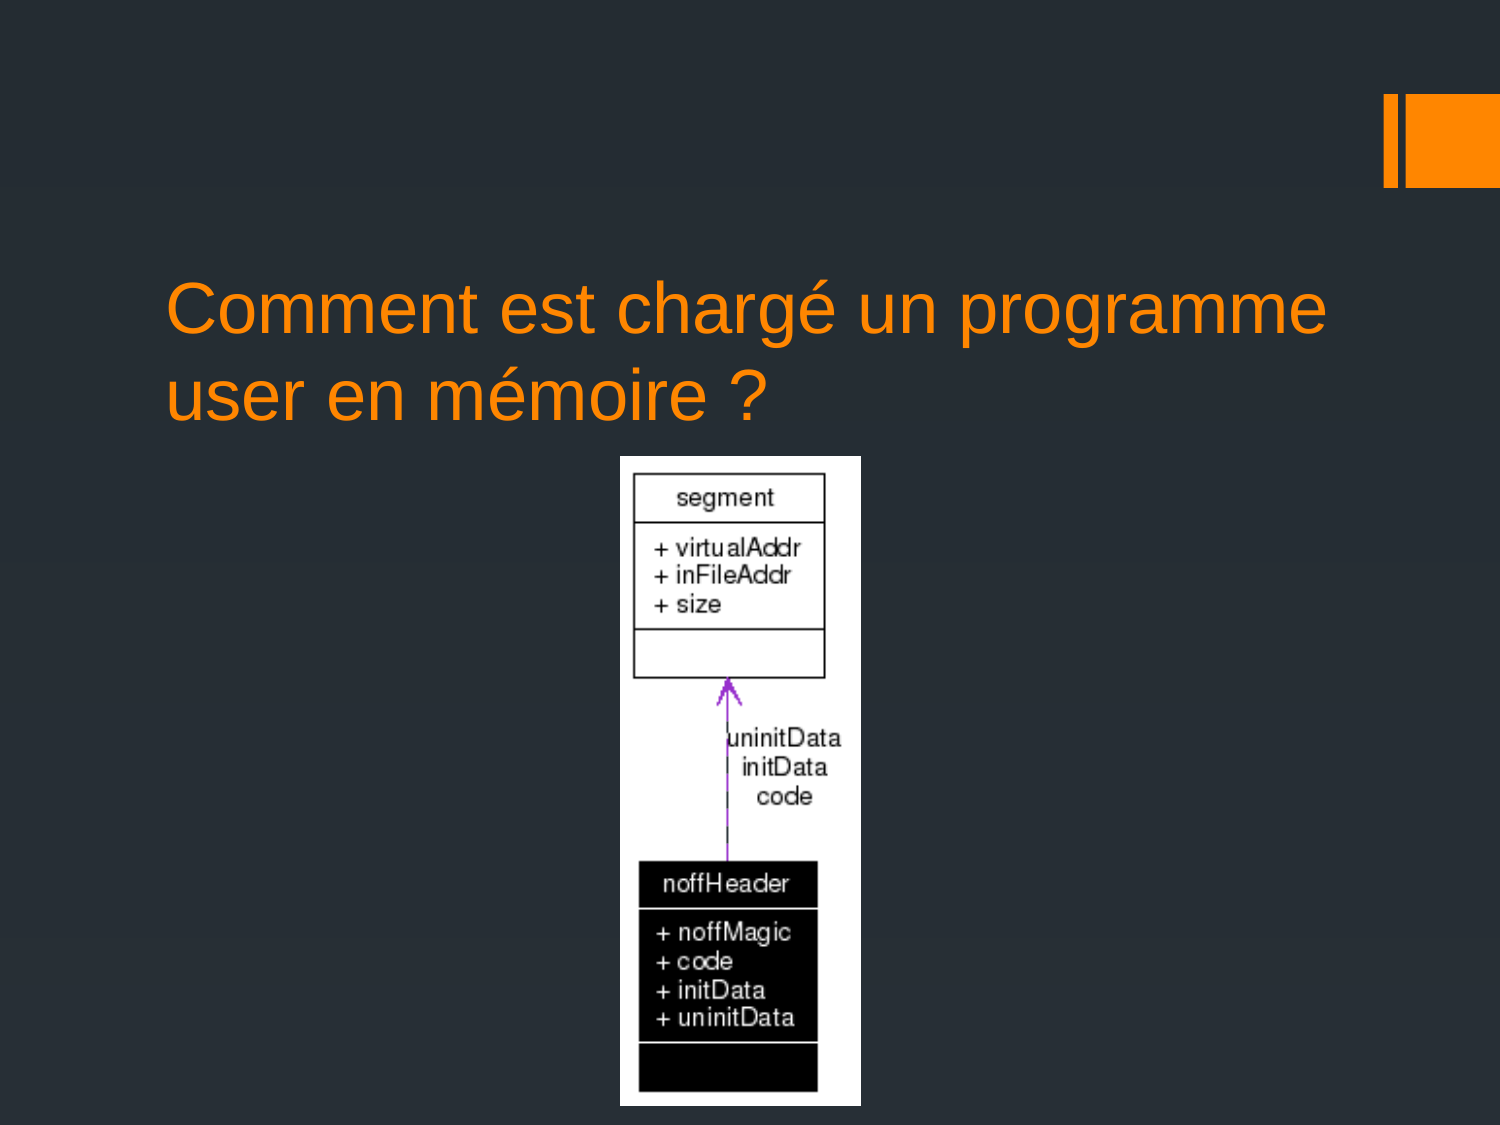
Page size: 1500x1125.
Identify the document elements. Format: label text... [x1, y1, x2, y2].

title Comment est chargé un programme user en mémoire ? [150, 253, 1350, 443]
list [619, 455, 861, 1107]
